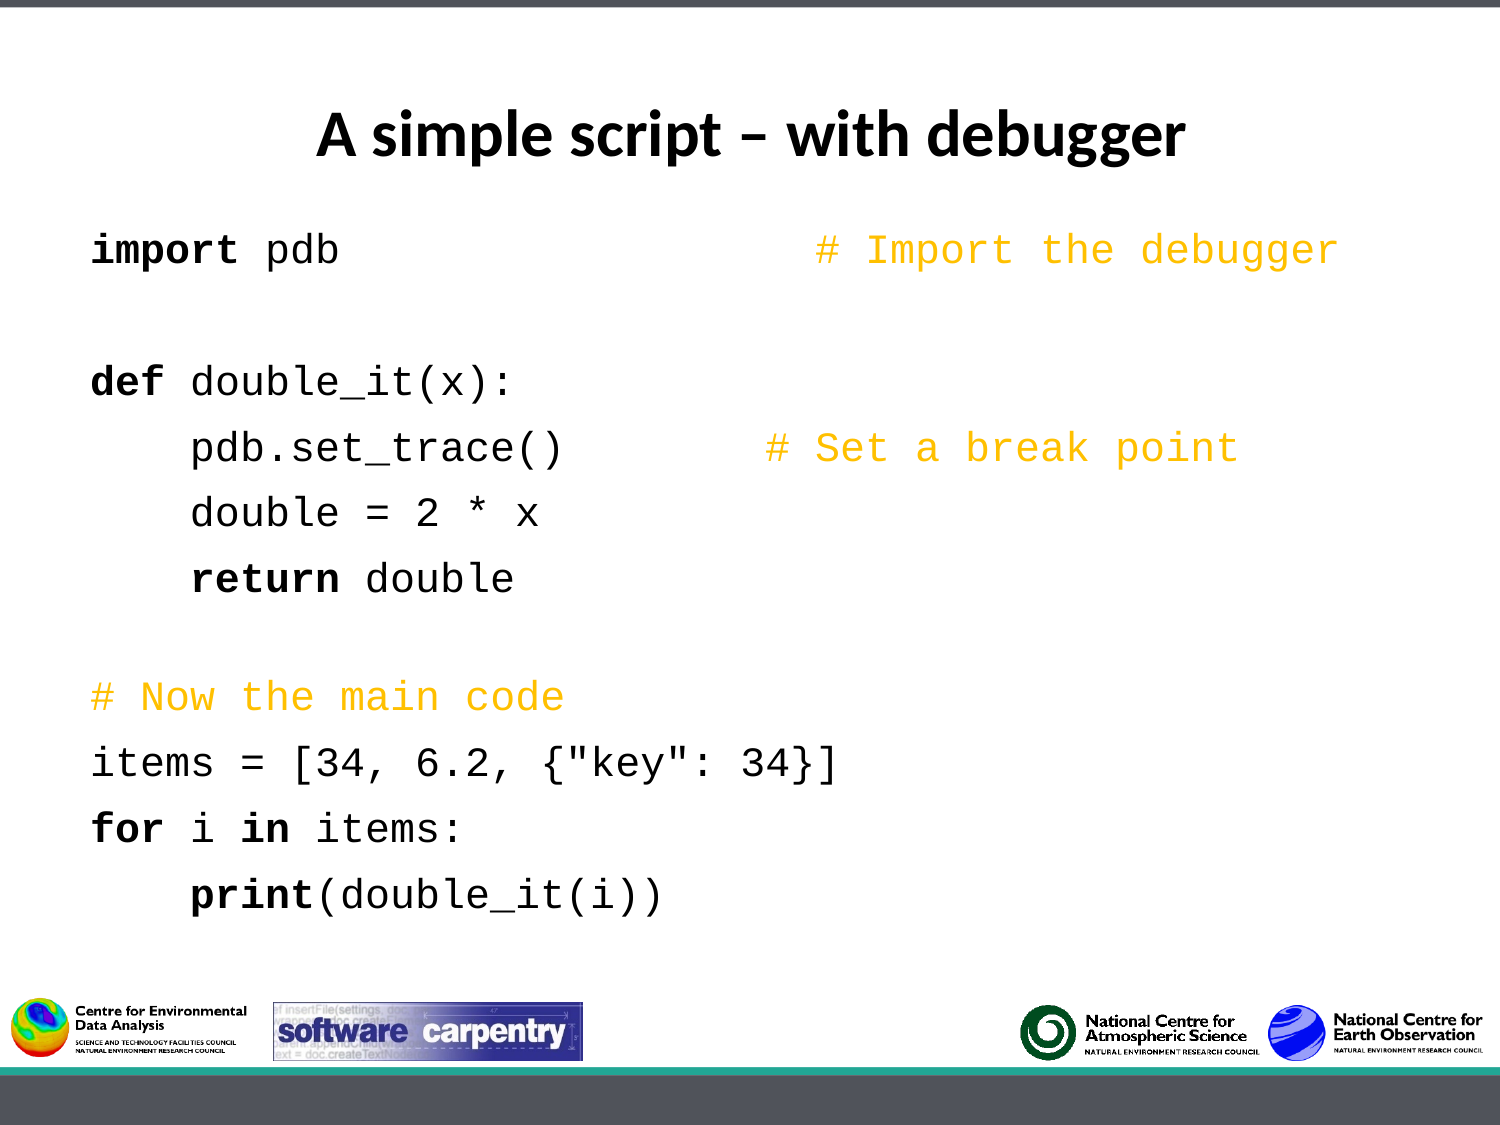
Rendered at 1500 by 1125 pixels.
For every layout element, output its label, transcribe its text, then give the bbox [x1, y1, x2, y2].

list import pdb # Import the debugger def double_it(x): pdb.set_trace() # Set a break point double = 2 * x return double # Now the main code items = [34, 6.2, {"key": 34}] for i in items: print(double_it(i)) [75, 220, 1425, 1040]
title A simple script – with debugger [61, 62, 1443, 207]
picture [0, 0, 1500, 1125]
